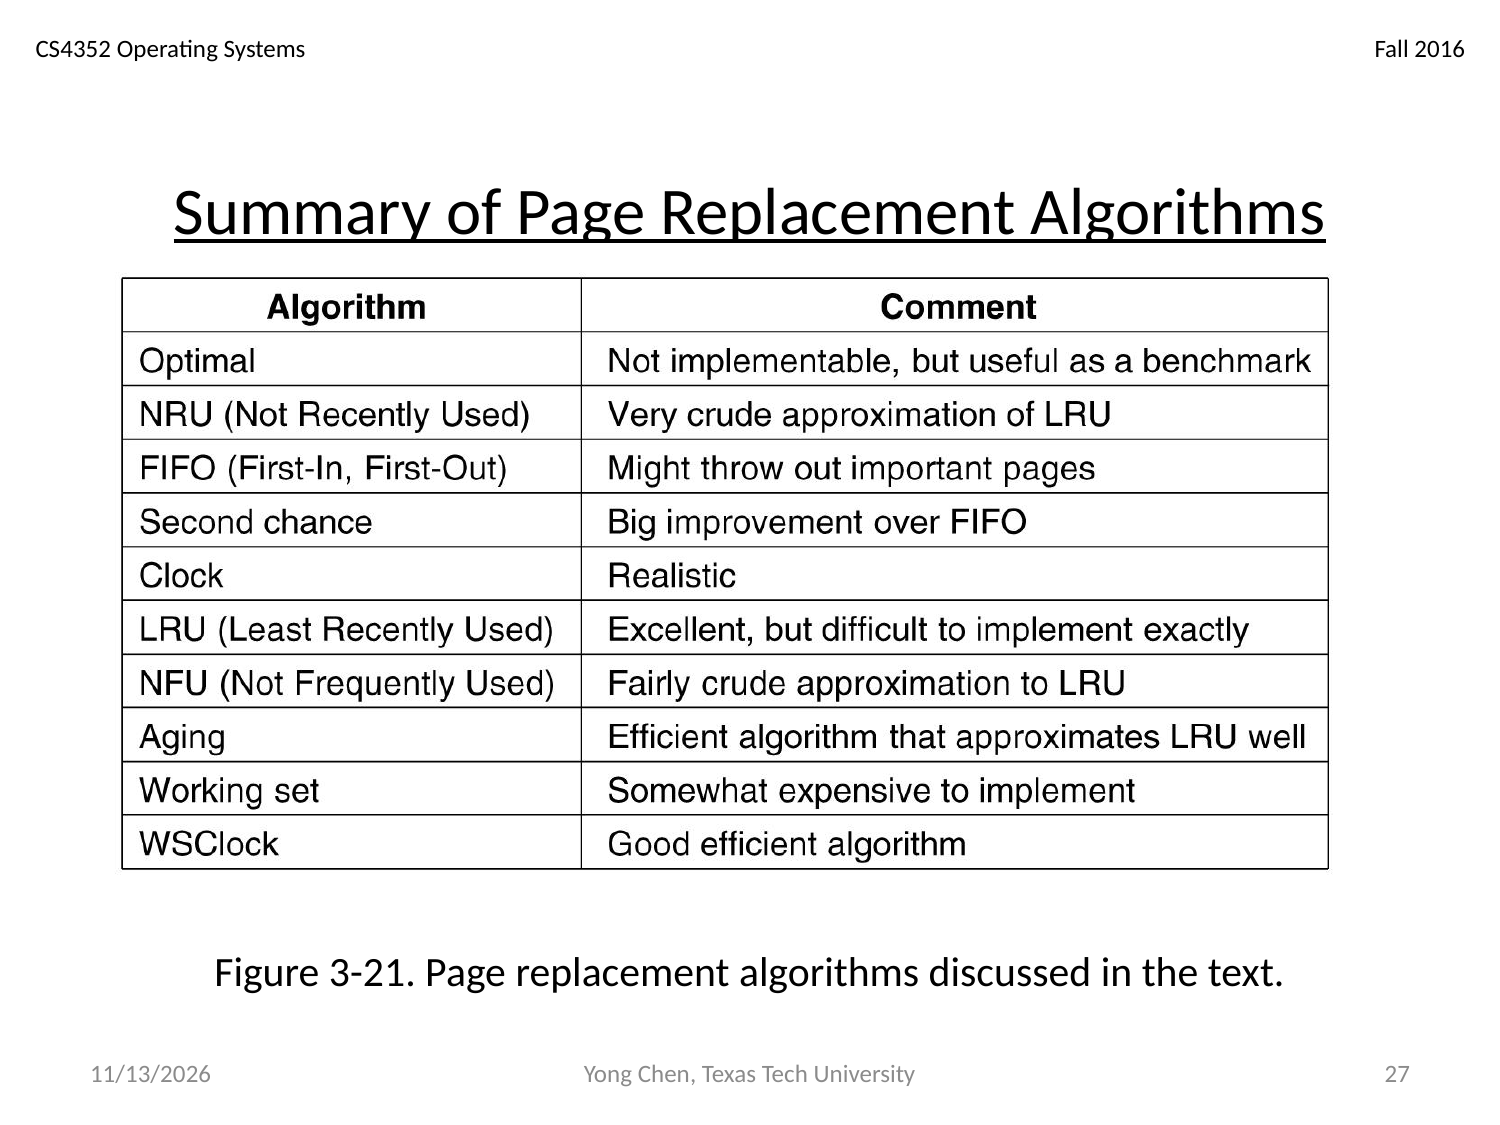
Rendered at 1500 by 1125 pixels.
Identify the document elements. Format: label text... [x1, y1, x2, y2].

title Summary of Page Replacement Algorithms [75, 160, 1425, 263]
picture [84, 243, 1415, 882]
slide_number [75, 1075, 425, 1103]
text_box Figure 3-21. Page replacement algorithms discussed in the text. [0, 937, 1500, 1075]
slide_number 27 [1074, 1075, 1425, 1103]
footer Yong Chen, Texas Tech University [512, 1075, 988, 1103]
